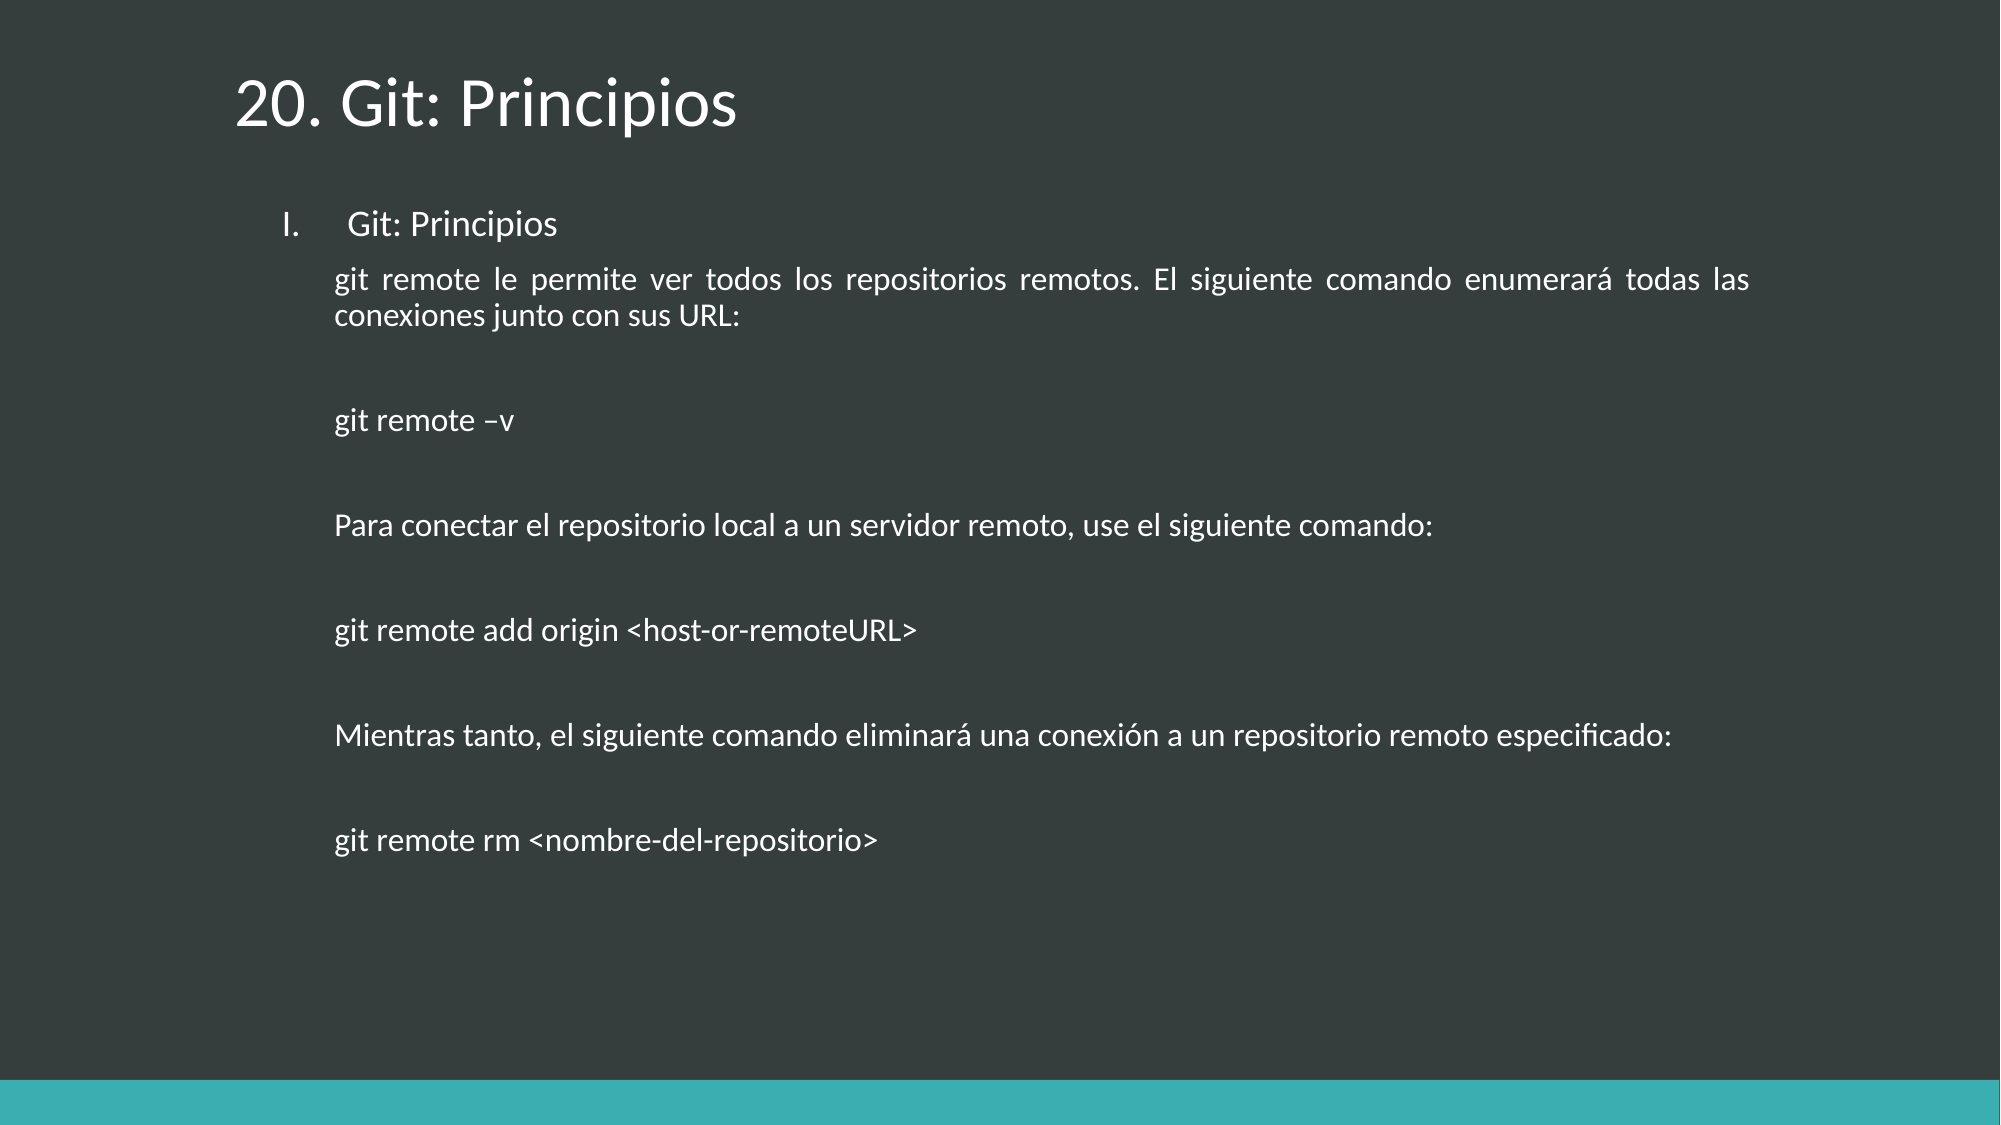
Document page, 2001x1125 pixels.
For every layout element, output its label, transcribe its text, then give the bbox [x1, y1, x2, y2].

title 20. Git: Principios [219, 18, 1780, 150]
list Git: Principios git remote le permite ver todos los repositorios remotos. El siguiente comando enumerará todas las conexiones junto con sus URL: git remote –v Para conectar el repositorio local a un servidor remoto, use el siguiente comando: git remote add origin <host-or-remoteURL> Mientras tanto, el siguiente comando eliminará una conexión a un repositorio remoto especificado: git remote rm <nombre-del-repositorio> [206, 196, 1767, 1020]
